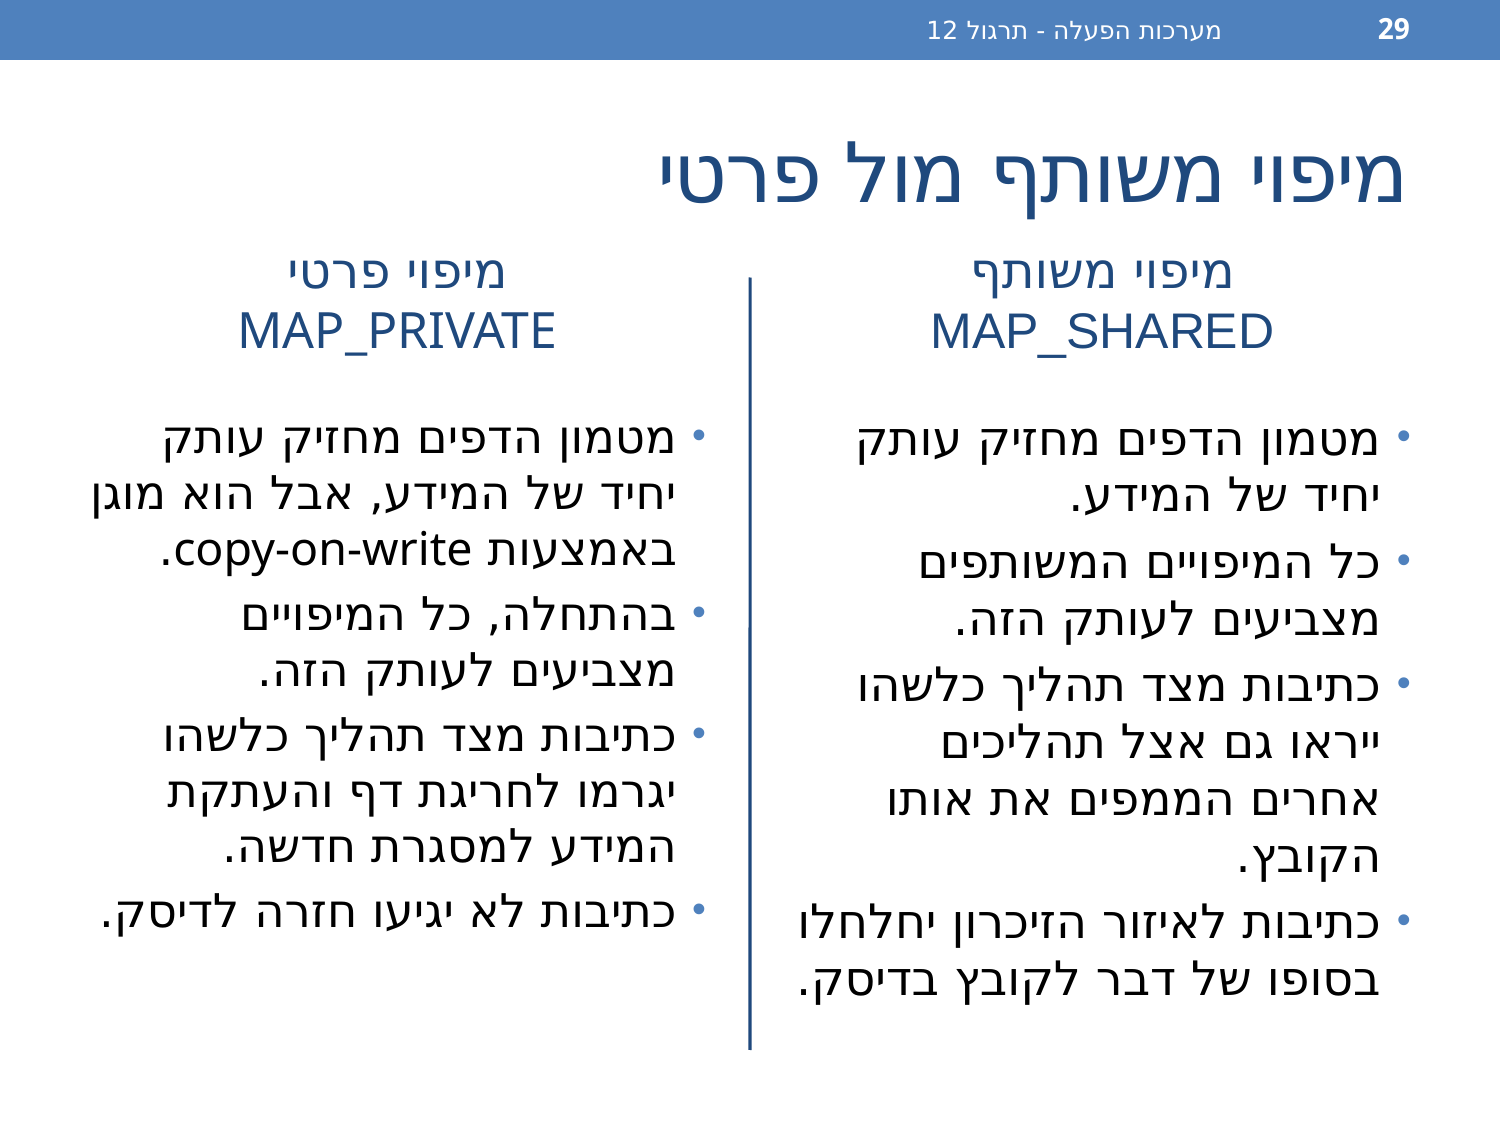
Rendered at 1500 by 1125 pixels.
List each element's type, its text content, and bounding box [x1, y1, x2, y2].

title מיפוי משותף מול פרטי [75, 87, 1425, 250]
list מטמון הדפים מחזיק עותק יחיד של המידע. כל המיפויים המשותפים מצביעים לעותק הזה. כתיבות מצד תהליך כלשהו ייראו גם אצל תהליכים אחרים הממפים את אותו הקובץ. כתיבות לאיזור הזיכרון יחלחלו בסופו של דבר לקובץ בדיסק. [780, 399, 1425, 1049]
slide_number 29 [1250, 3, 1425, 57]
footer מערכות הפעלה - תרגול 12 [562, 3, 1238, 57]
list מטמון הדפים מחזיק עותק יחיד של המידע, אבל הוא מוגן באמצעות copy-on-write. בהתחלה, כל המיפויים מצביעים לעותק הזה. כתיבות מצד תהליך כלשהו יגרמו לחריגת דף והעתקת המידע למסגרת חדשה. כתיבות לא יגיעו חזרה לדיסק. [75, 399, 720, 1049]
list מיפוי משותף MAP_SHARED [780, 217, 1425, 380]
list מיפוי פרטי MAP_PRIVATE [75, 217, 720, 380]
